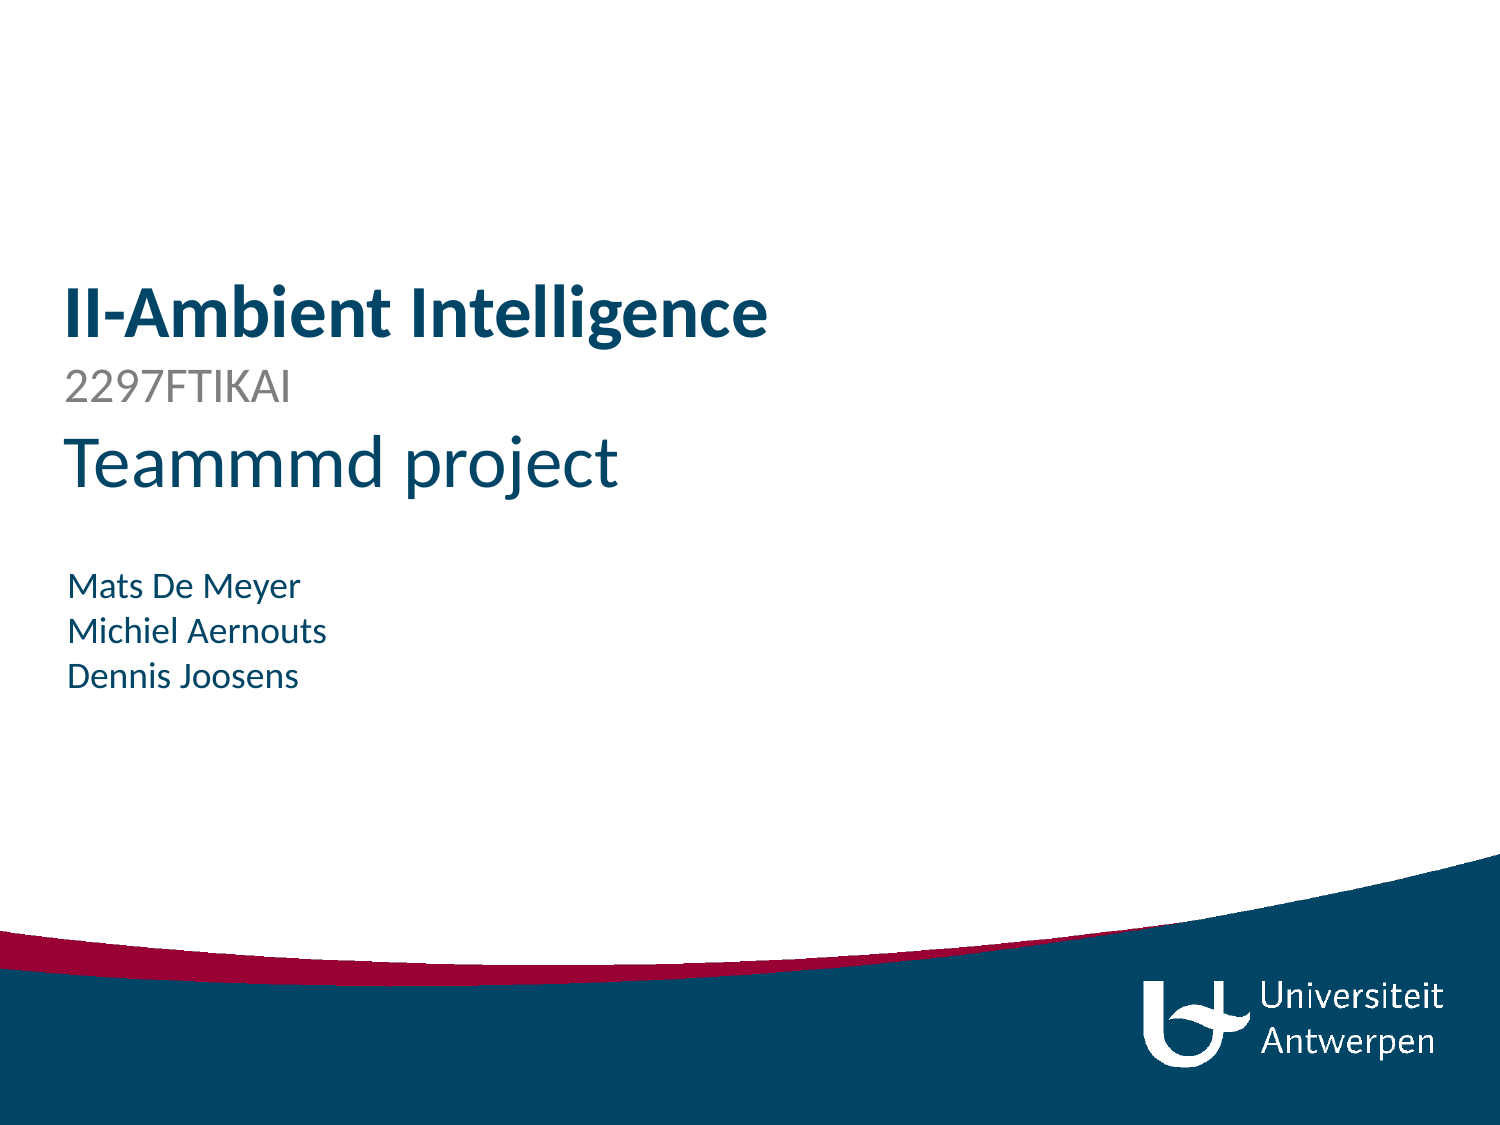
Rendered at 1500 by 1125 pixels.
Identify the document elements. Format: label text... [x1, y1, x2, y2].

picture [1400, 1038, 1413, 1053]
text_box Mats De Meyer Michiel Aernouts Dennis Joosens [52, 509, 347, 850]
picture [1354, 990, 1358, 1007]
picture [1263, 982, 1268, 1006]
title II-Ambient Intelligence 2297FTIKAI Teammmd project [52, 253, 1471, 509]
picture [1294, 1036, 1301, 1052]
picture [1435, 985, 1442, 1007]
picture [1306, 1030, 1316, 1053]
picture [1295, 990, 1301, 1007]
picture [1348, 1039, 1361, 1051]
picture [1144, 982, 1249, 1067]
picture [1270, 1028, 1282, 1052]
picture [0, 852, 1500, 986]
picture [1371, 998, 1377, 1006]
picture [1393, 985, 1401, 1007]
picture [1335, 992, 1341, 1008]
picture [1263, 1039, 1268, 1052]
picture [1406, 995, 1412, 1008]
picture [1317, 992, 1325, 1007]
